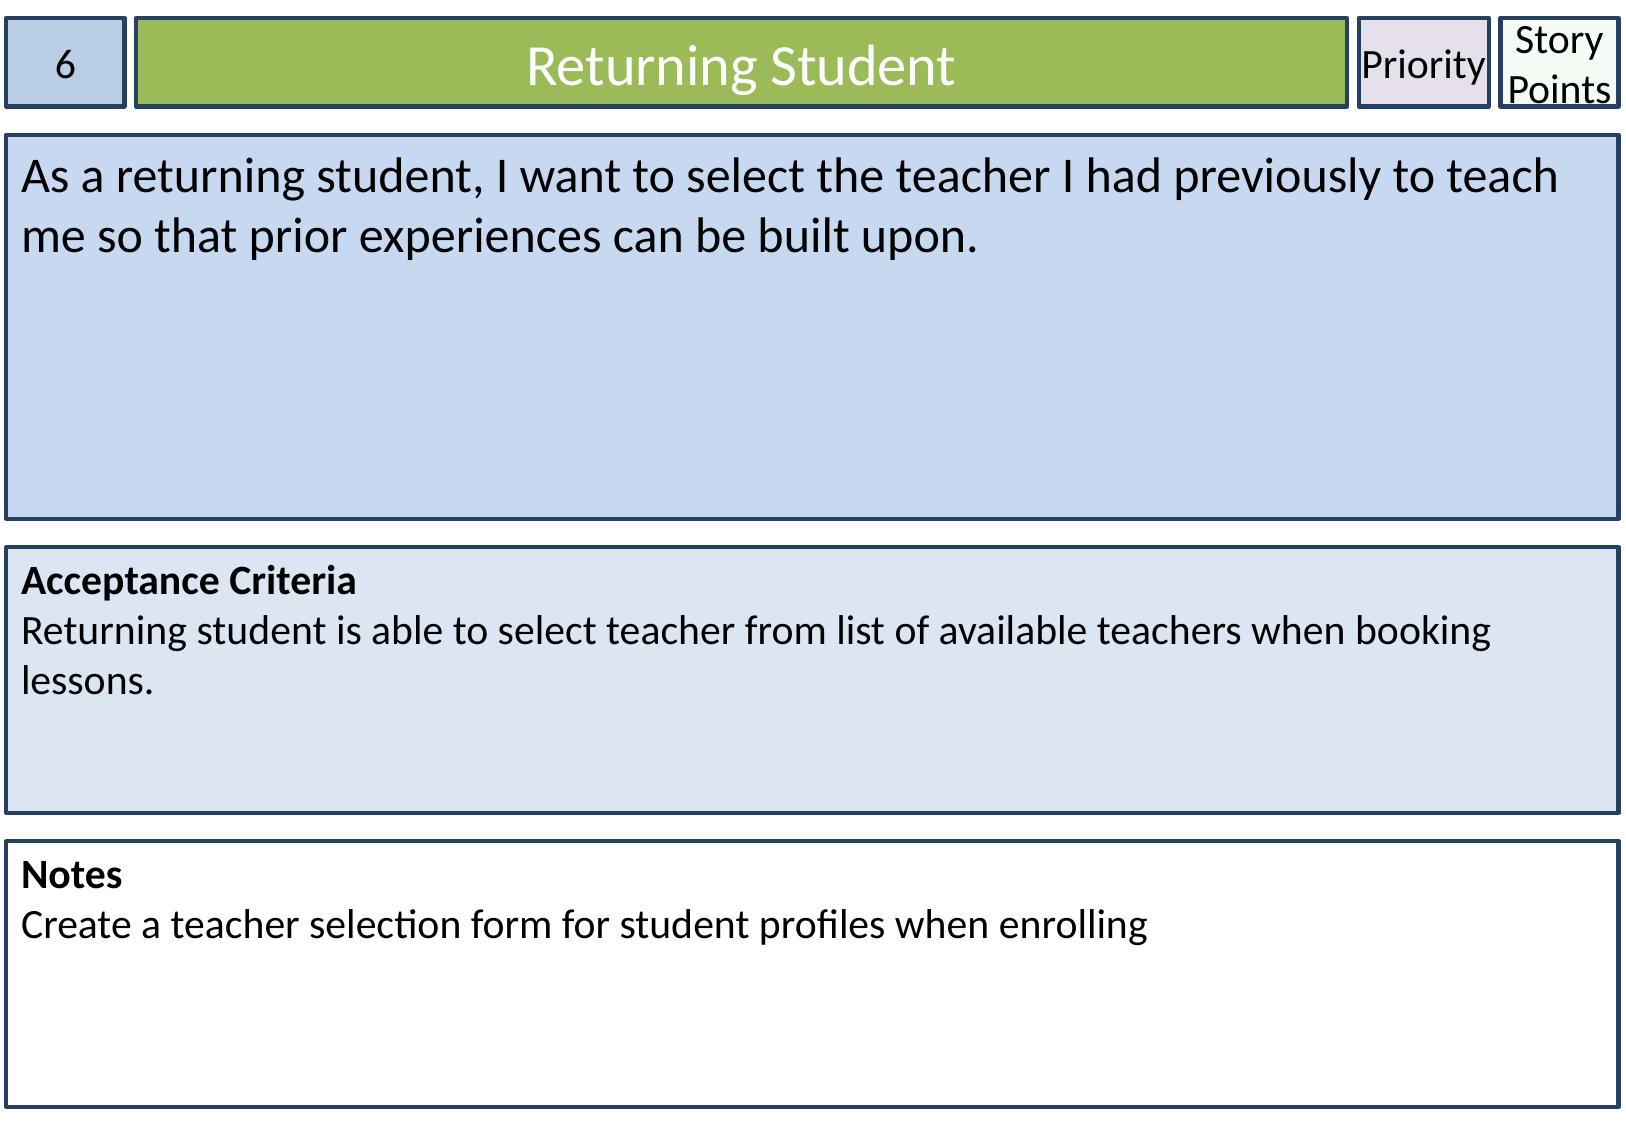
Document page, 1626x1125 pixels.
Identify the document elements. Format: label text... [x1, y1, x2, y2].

text_box Returning Student [134, 16, 1349, 109]
text_box As a returning student, I want to select the teacher I had previously to teach me so that prior experiences can be built upon. [4, 133, 1621, 521]
text_box Priority [1357, 16, 1491, 109]
text_box Notes Create a teacher selection form for student profiles when enrolling [4, 839, 1621, 1109]
text_box 6 [4, 16, 127, 109]
text_box Story Points [1498, 16, 1621, 109]
text_box Acceptance Criteria Returning student is able to select teacher from list of available teachers when booking lessons. [4, 545, 1621, 815]
